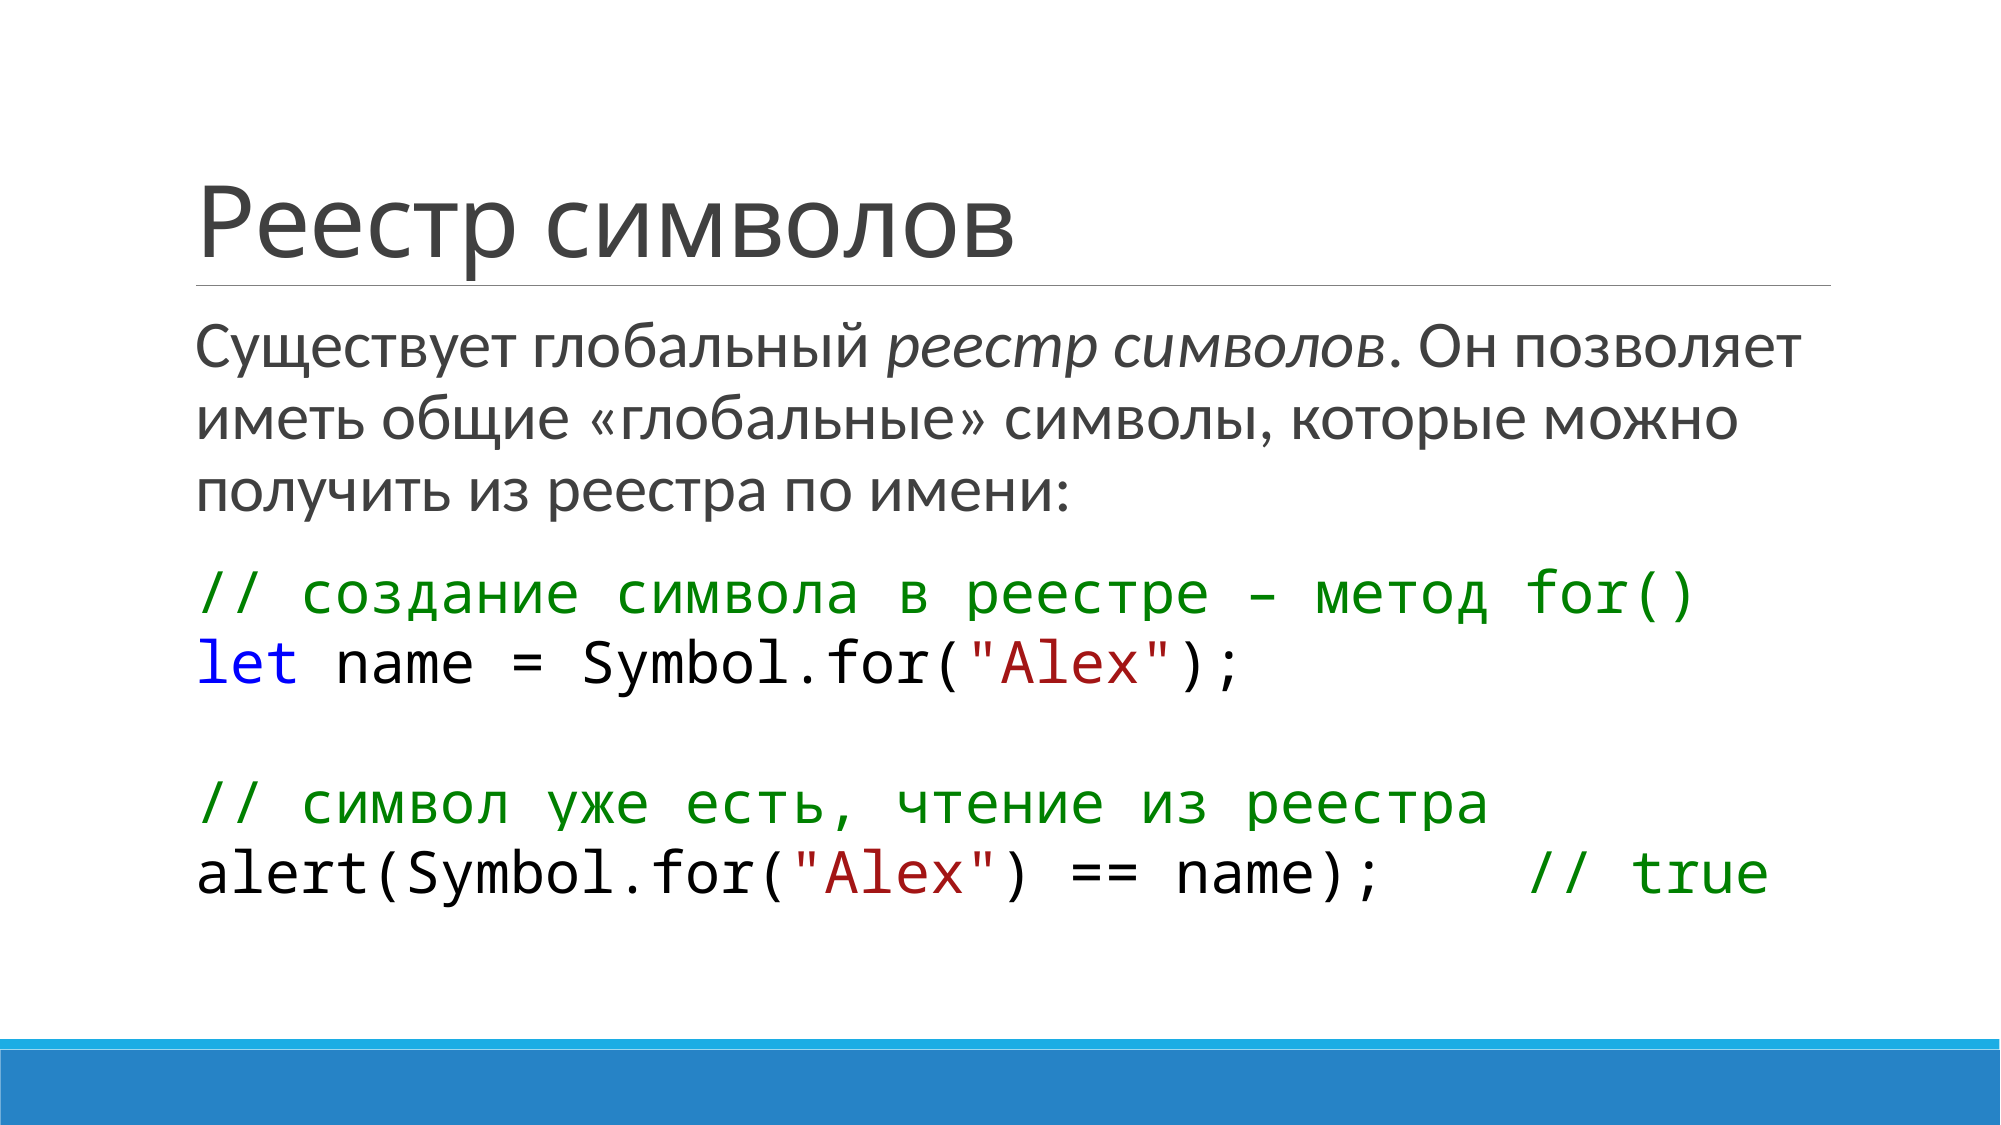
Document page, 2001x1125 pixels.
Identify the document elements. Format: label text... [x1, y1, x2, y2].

list Существует глобальный реестр символов. Он позволяет иметь общие «глобальные» символы, которые можно получить из реестра по имени: // создание символа в реестре – метод for() let name = Symbol.for("Alex"); // символ уже есть, чтение из реестра alert(Symbol.for("Alex") == name); // true [180, 302, 1830, 1014]
title Реестр символов [180, 47, 1830, 285]
